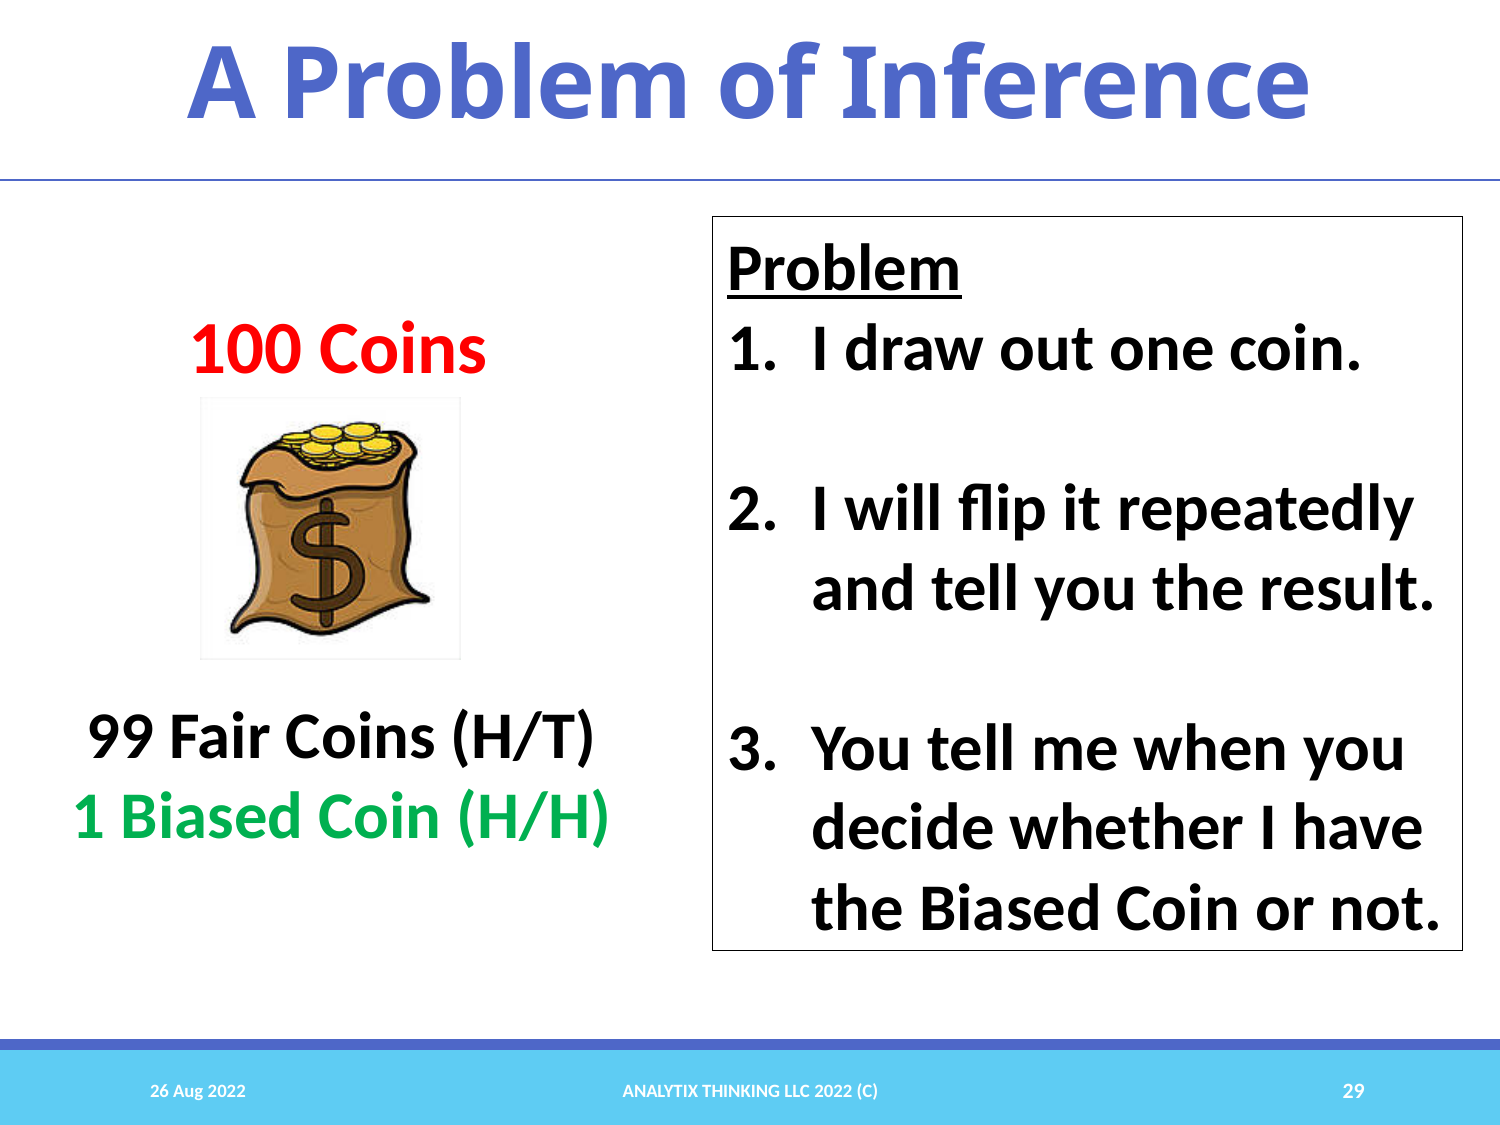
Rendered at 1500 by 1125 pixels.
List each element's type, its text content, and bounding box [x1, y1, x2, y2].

text_box 99 Fair Coins (H/T) 1 Biased Coin (H/H) [12, 684, 671, 860]
slide_number 29 [1218, 1059, 1380, 1120]
picture [199, 396, 462, 661]
text_box 100 Coins [79, 291, 597, 396]
text_box Problem I draw out one coin. I will flip it repeatedly and tell you the result. You tell me when you decide whether I have the Biased Coin or not. [712, 216, 1463, 951]
text_box A Problem of Inference [131, 23, 1369, 153]
footer Analytix Thinking LLC 2022 (C) [453, 1059, 1047, 1120]
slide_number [135, 1059, 440, 1120]
